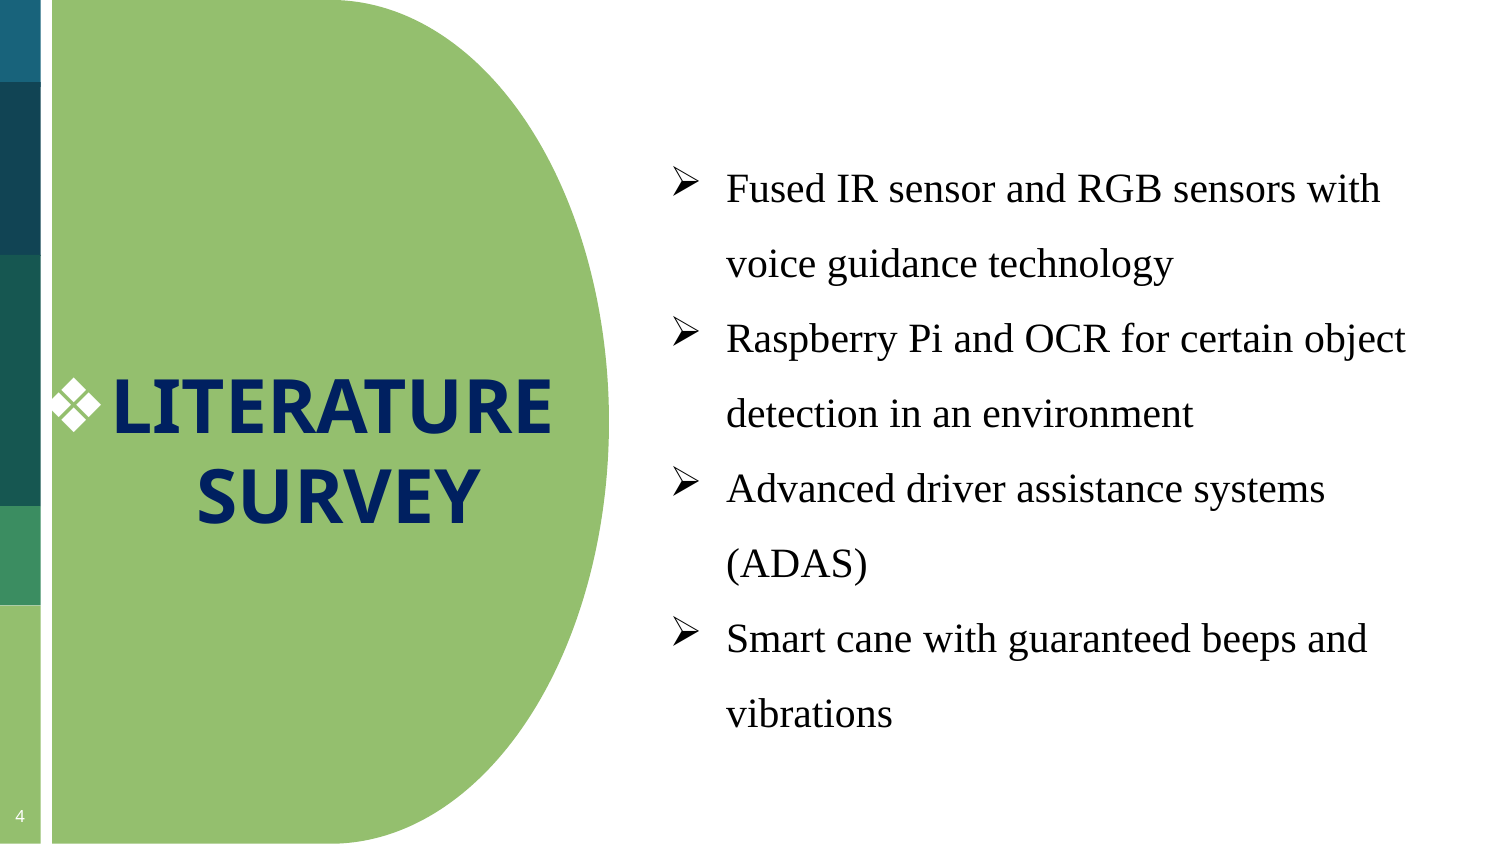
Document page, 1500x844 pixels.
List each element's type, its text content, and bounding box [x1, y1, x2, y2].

text_box [52, 554, 595, 844]
slide_number 4 [0, 790, 49, 844]
text_box Fused IR sensor and RGB sensors with voice guidance technology Raspberry Pi and OCR for certain object detection in an environment Advanced driver assistance systems (ADAS) Smart cane with guaranteed beeps and vibrations [654, 128, 1451, 744]
text_box [52, 0, 605, 343]
text_box LITERATURE SURVEY [20, 343, 609, 554]
